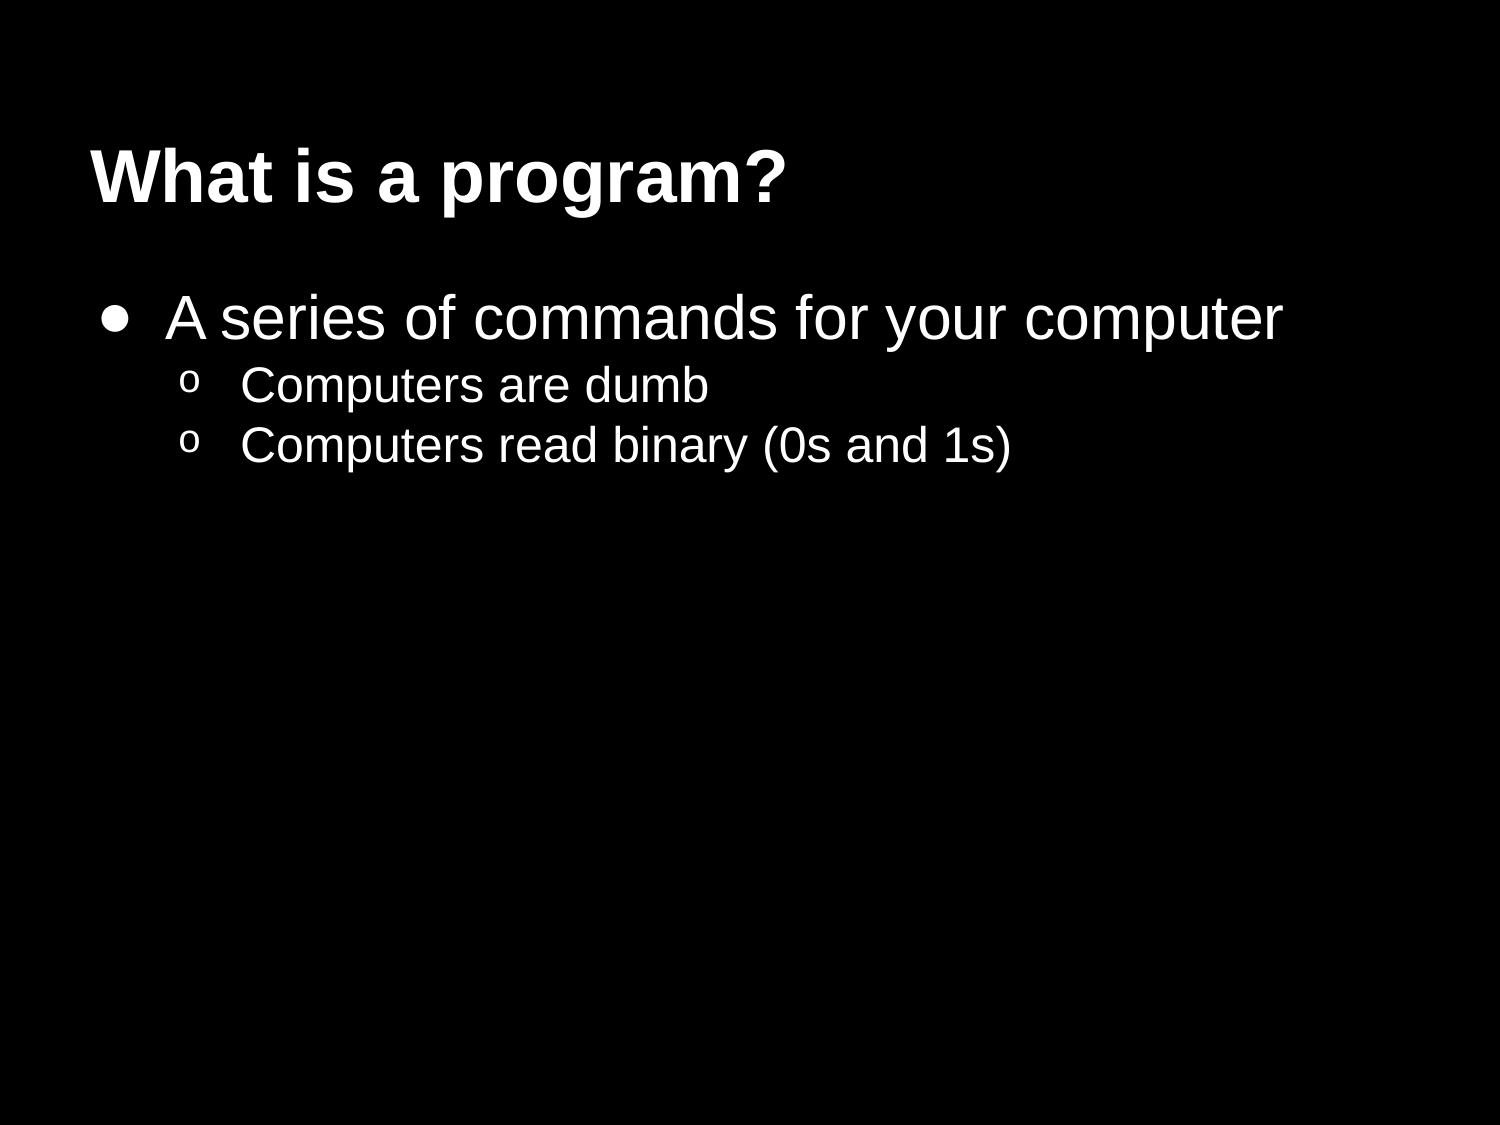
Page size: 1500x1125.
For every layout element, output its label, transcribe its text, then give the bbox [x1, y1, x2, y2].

list A series of commands for your computer Computers are dumb Computers read binary (0s and 1s) [75, 262, 1425, 1078]
title What is a program? [75, 45, 1425, 233]
